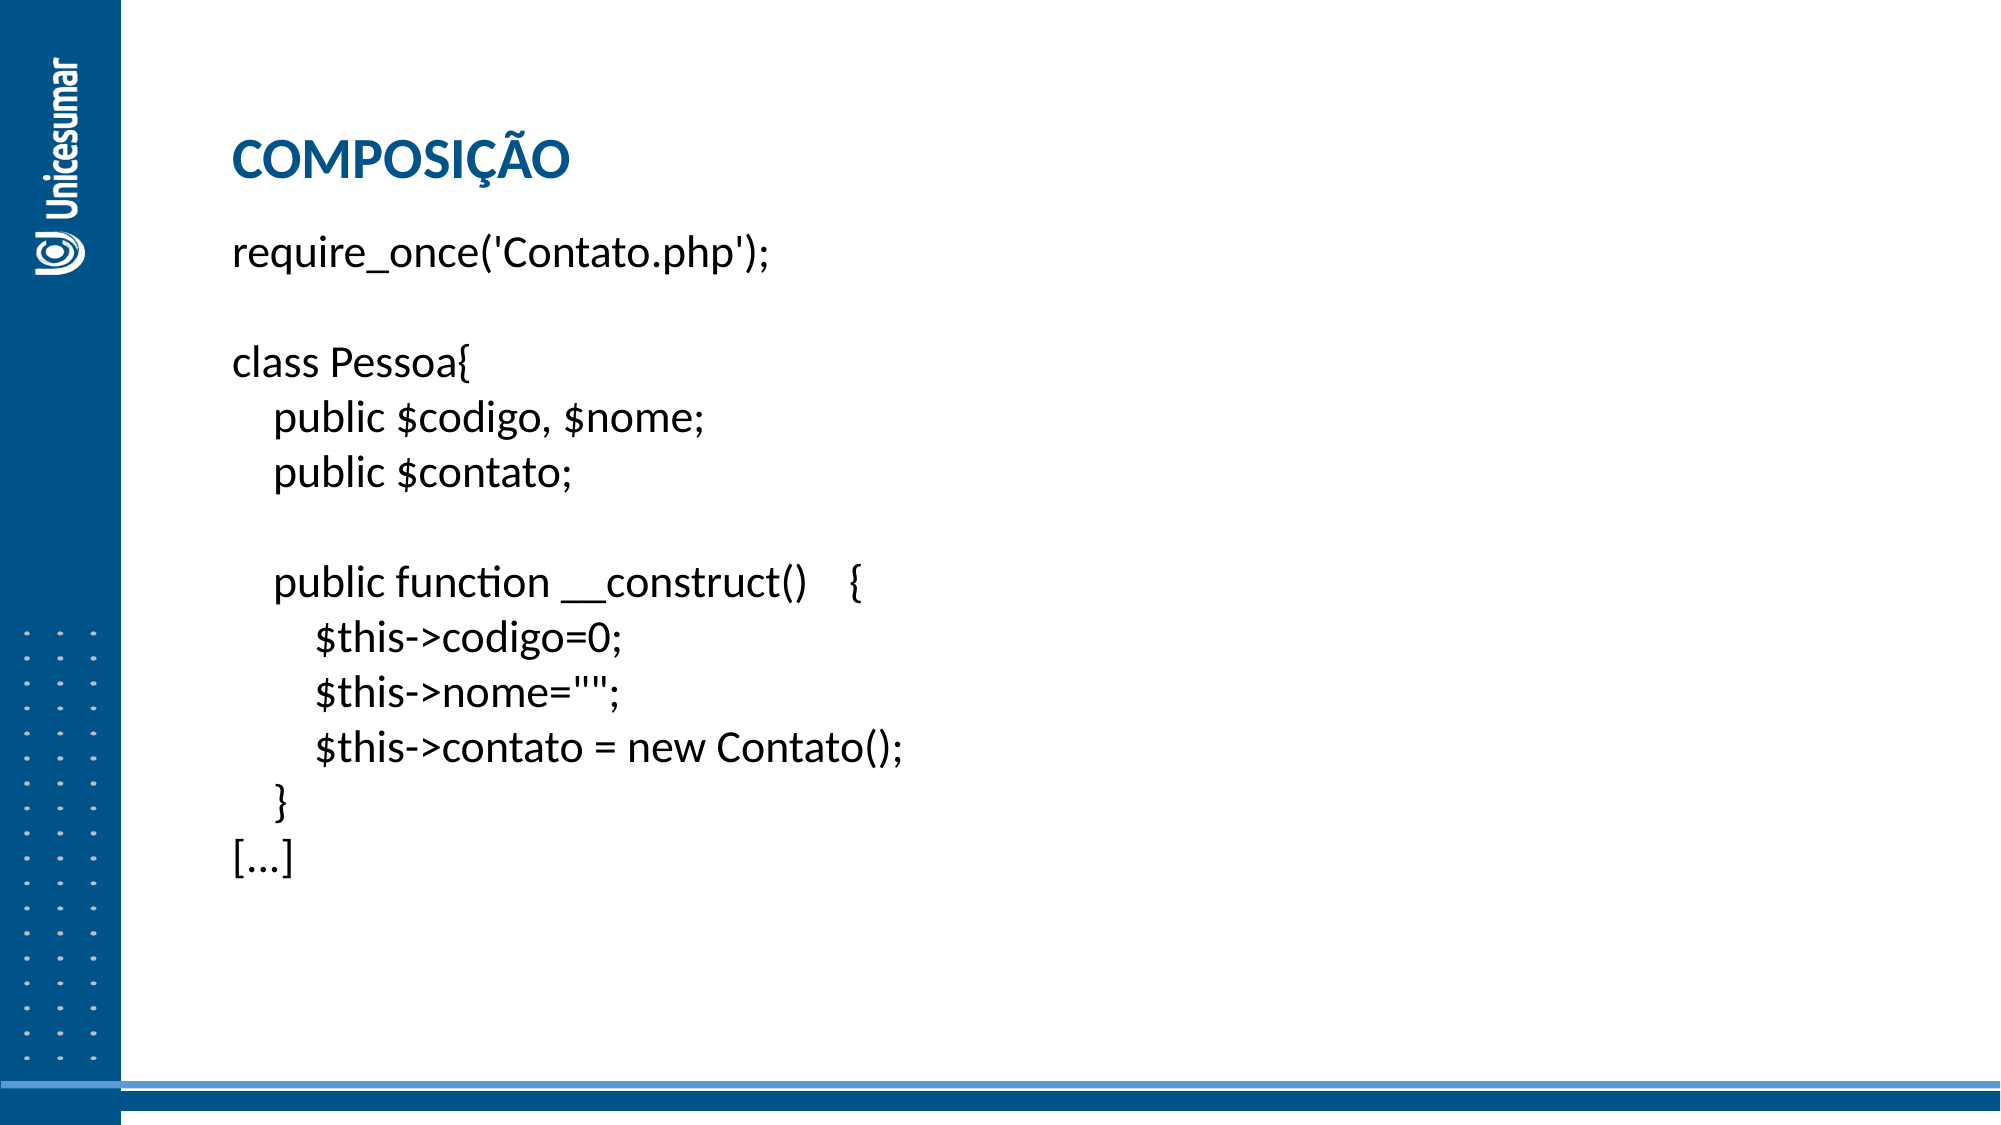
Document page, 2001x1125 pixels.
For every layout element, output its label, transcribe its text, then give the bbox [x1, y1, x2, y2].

list COMPOSIÇÃO [217, 81, 1945, 214]
picture [36, 58, 85, 275]
picture [24, 631, 111, 1060]
list require_once('Contato.php'); class Pessoa{ public $codigo, $nome; public $contato; public function __construct() { $this->codigo=0; $this->nome=""; $this->contato = new Contato(); } [...] [217, 214, 1945, 969]
